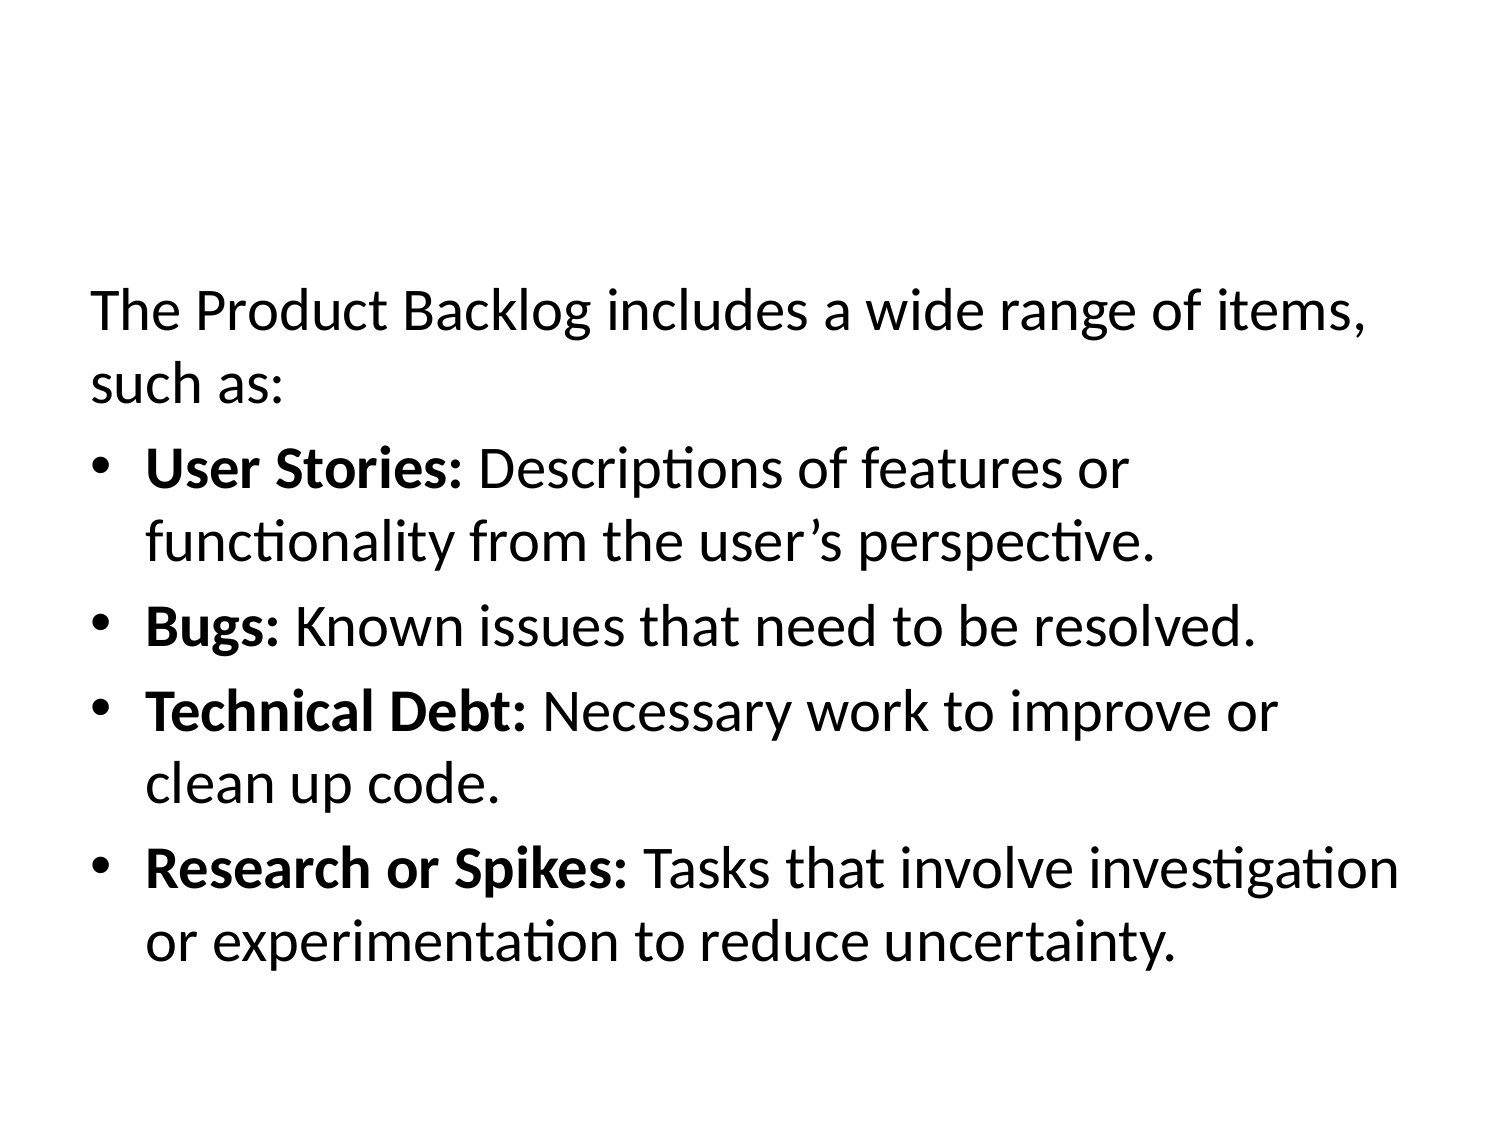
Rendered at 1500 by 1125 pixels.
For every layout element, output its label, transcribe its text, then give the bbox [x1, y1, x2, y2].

list The Product Backlog includes a wide range of items, such as: User Stories: Descriptions of features or functionality from the user’s perspective. Bugs: Known issues that need to be resolved. Technical Debt: Necessary work to improve or clean up code. Research or Spikes: Tasks that involve investigation or experimentation to reduce uncertainty. [75, 262, 1425, 1005]
